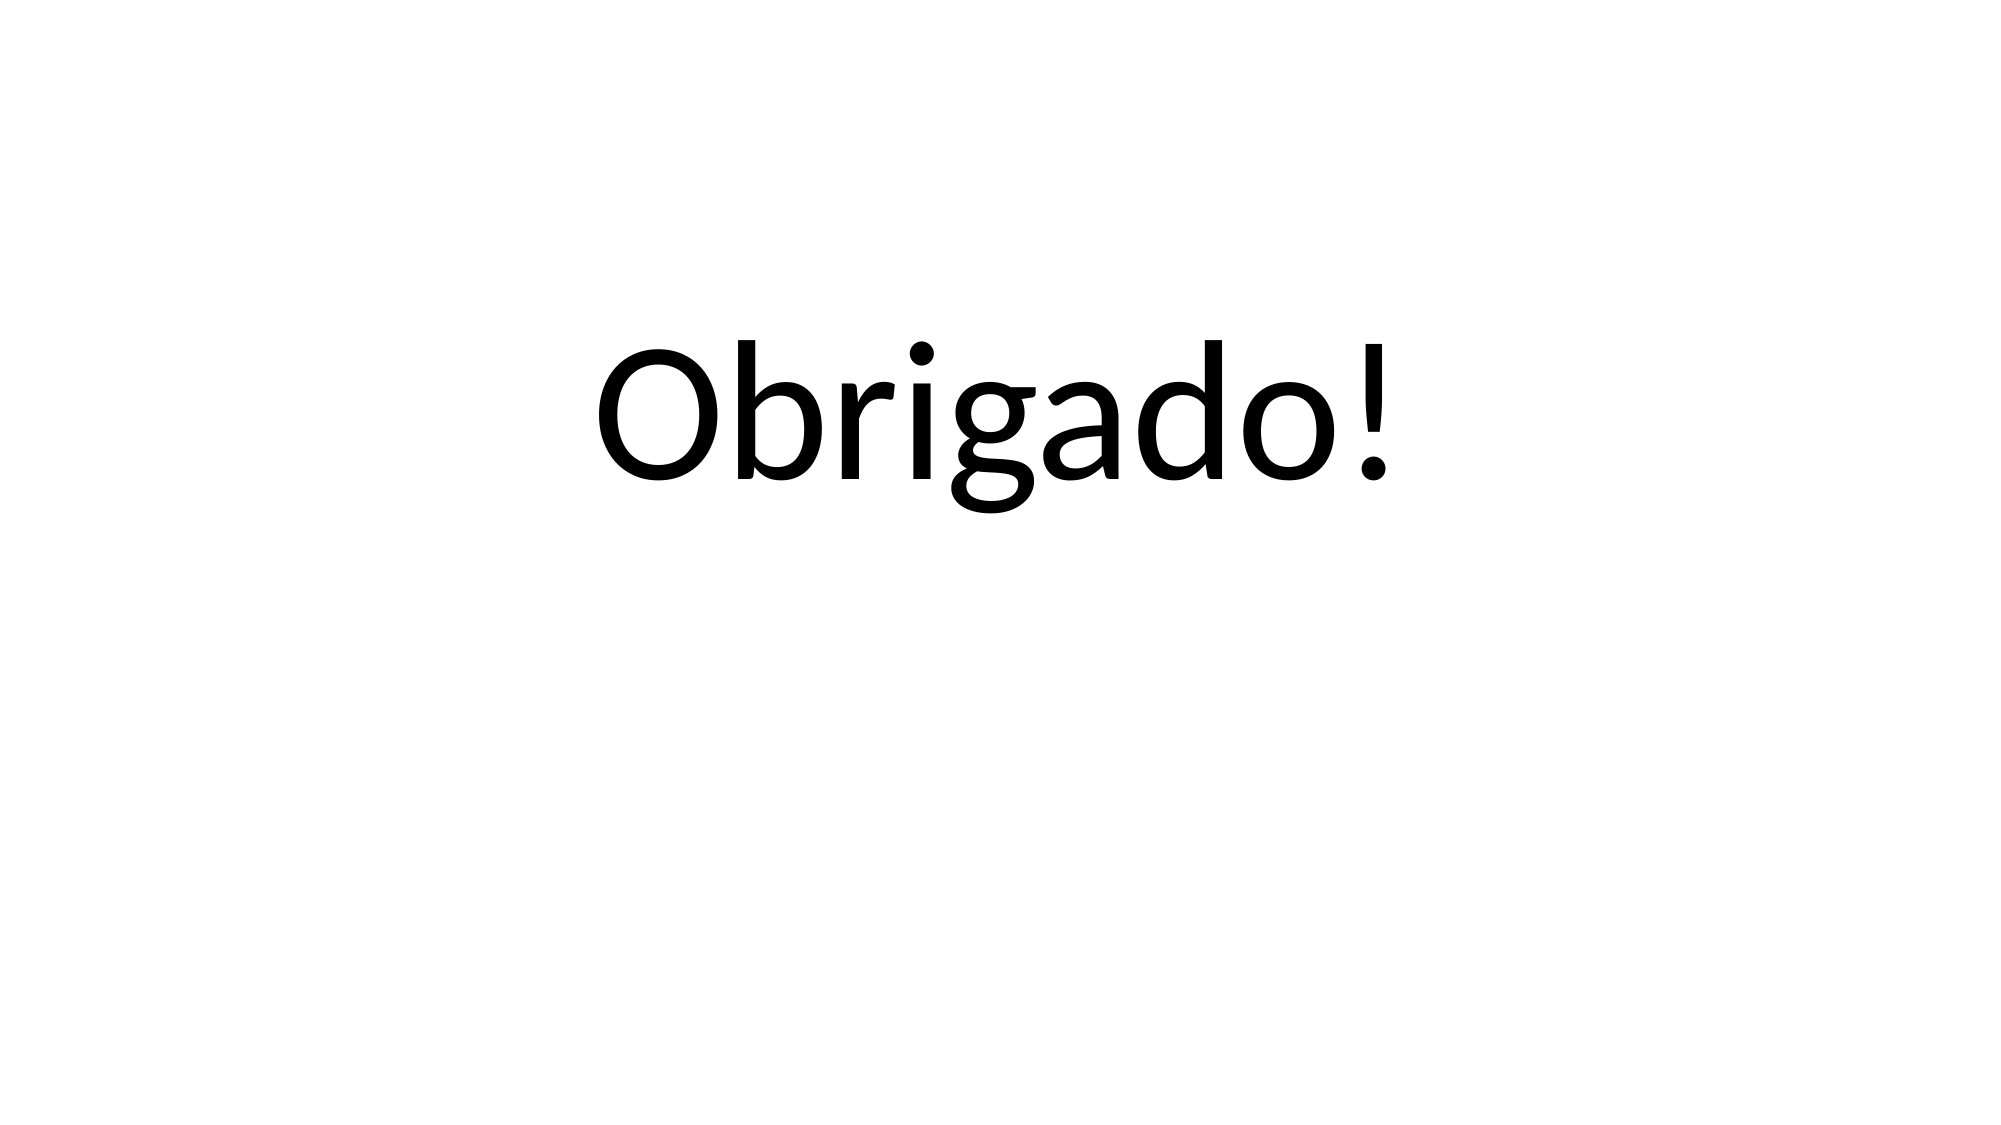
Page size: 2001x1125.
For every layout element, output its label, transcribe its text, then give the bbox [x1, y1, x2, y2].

list Obrigado! [137, 299, 1863, 1014]
